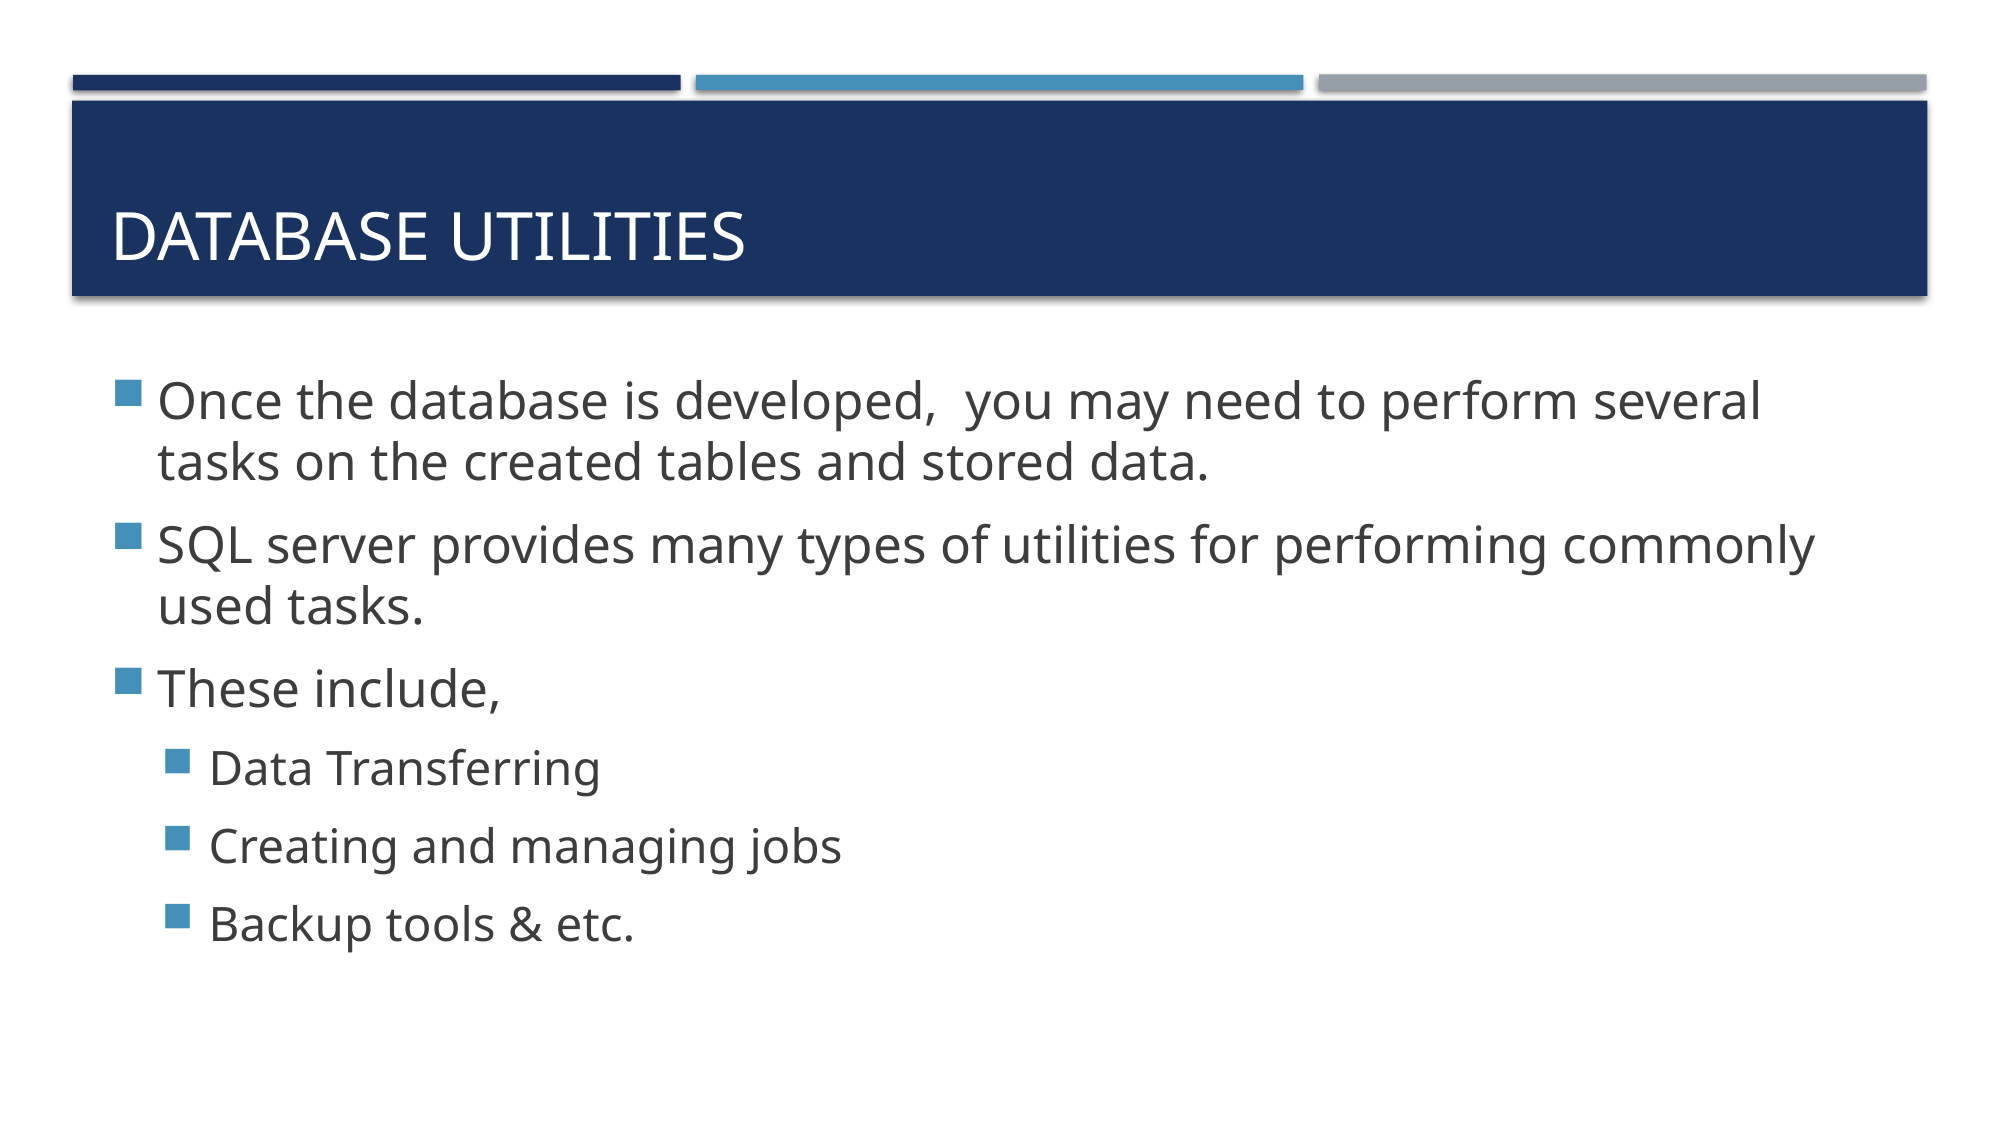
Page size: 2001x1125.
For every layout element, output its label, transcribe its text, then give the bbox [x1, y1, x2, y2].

list Once the database is developed, you may need to perform several tasks on the created tables and stored data. SQL server provides many types of utilities for performing commonly used tasks. These include, Data Transferring Creating and managing jobs Backup tools & etc. [95, 357, 1905, 962]
title Database utilities [95, 115, 1905, 282]
